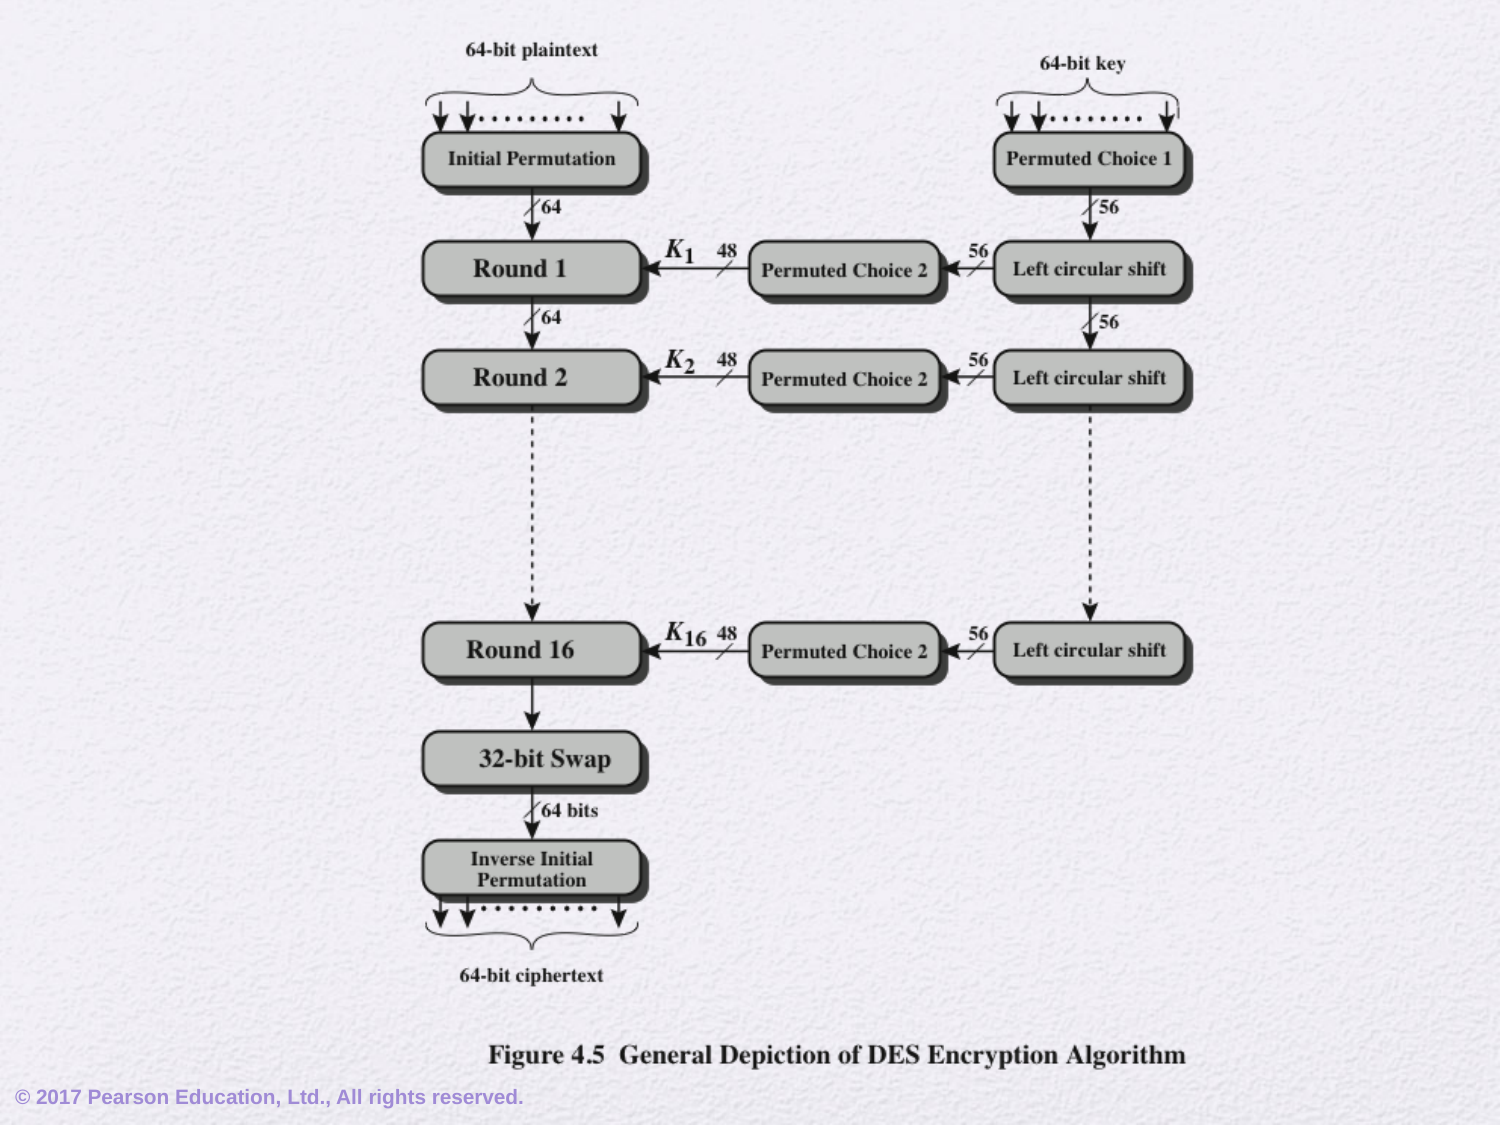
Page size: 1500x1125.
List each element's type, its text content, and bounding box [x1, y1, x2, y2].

picture [0, 0, 1500, 1125]
footer © 2017 Pearson Education, Ltd., All rights reserved. [0, 1065, 341, 1125]
